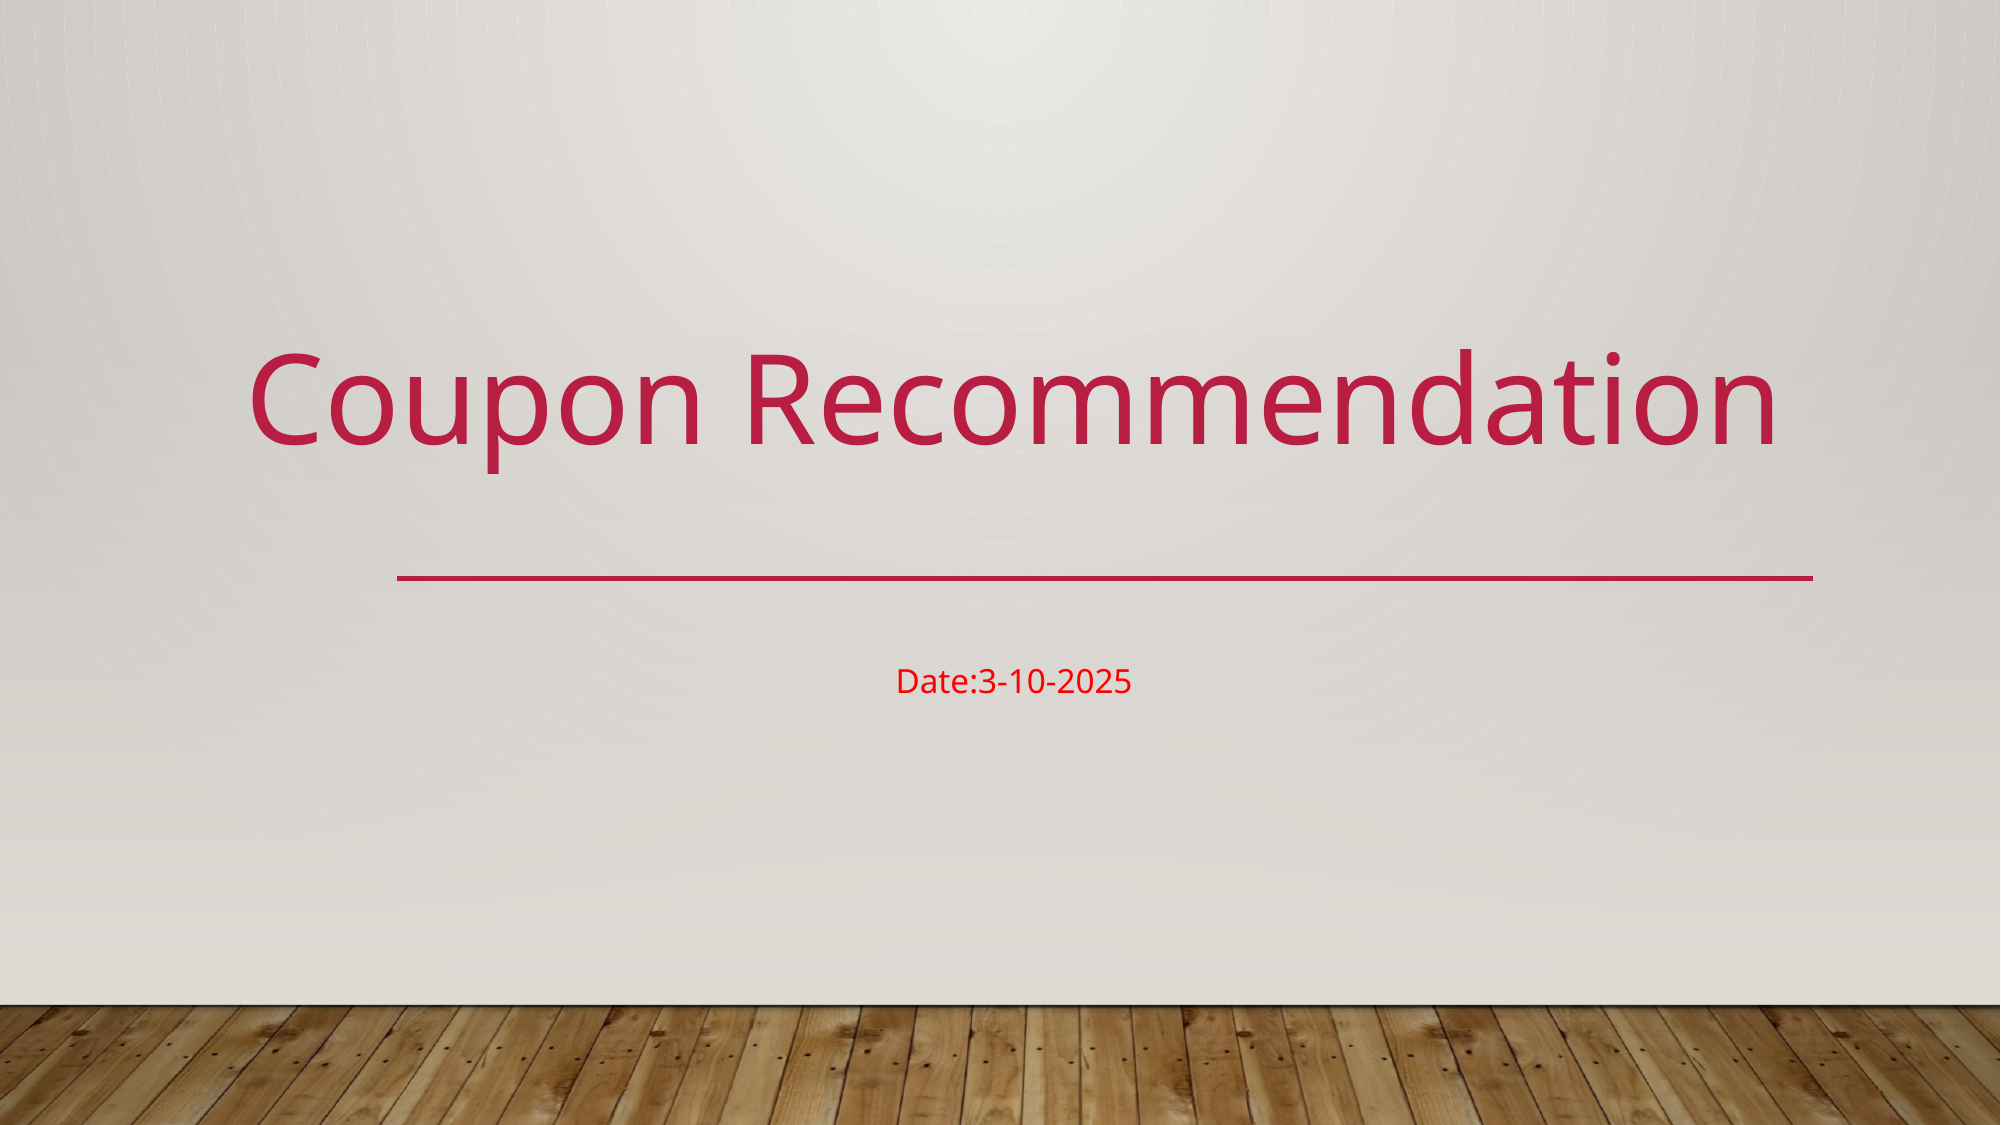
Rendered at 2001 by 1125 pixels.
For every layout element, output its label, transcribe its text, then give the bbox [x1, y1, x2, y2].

picture [0, 1005, 2000, 1125]
text_box Coupon Recommendation Date:3-10-2025 [81, 162, 1947, 708]
